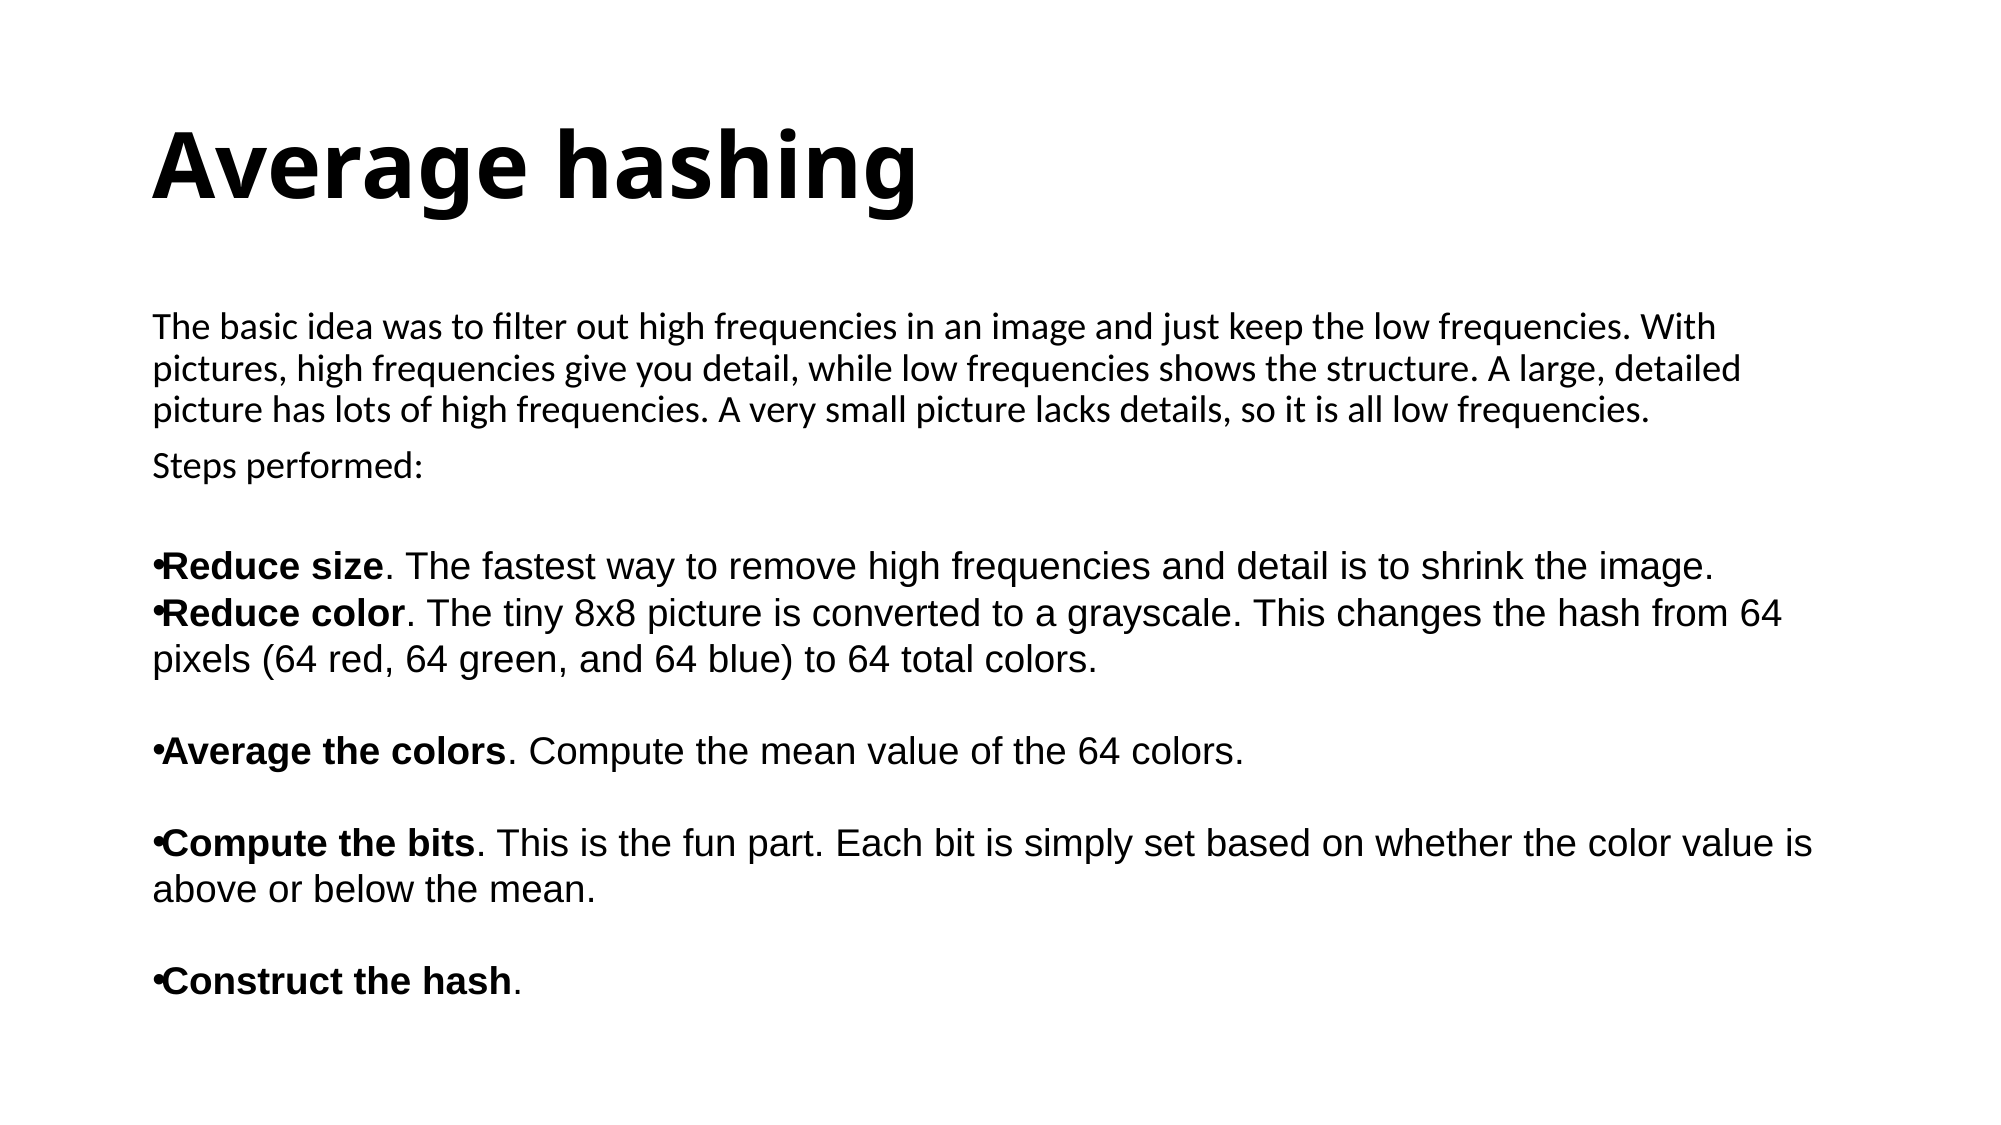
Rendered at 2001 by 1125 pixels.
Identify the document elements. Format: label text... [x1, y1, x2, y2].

title Average hashing [137, 59, 1863, 278]
list The basic idea was to filter out high frequencies in an image and just keep the low frequencies. With pictures, high frequencies give you detail, while low frequencies shows the structure. A large, detailed picture has lots of high frequencies. A very small picture lacks details, so it is all low frequencies. Steps performed: Reduce size. The fastest way to remove high frequencies and detail is to shrink the image. Reduce color. The tiny 8x8 picture is converted to a grayscale. This changes the hash from 64 pixels (64 red, 64 green, and 64 blue) to 64 total colors. Average the colors. Compute the mean value of the 64 colors. Compute the bits. This is the fun part. Each bit is simply set based on whether the color value is above or below the mean. Construct the hash. [137, 299, 1863, 1014]
